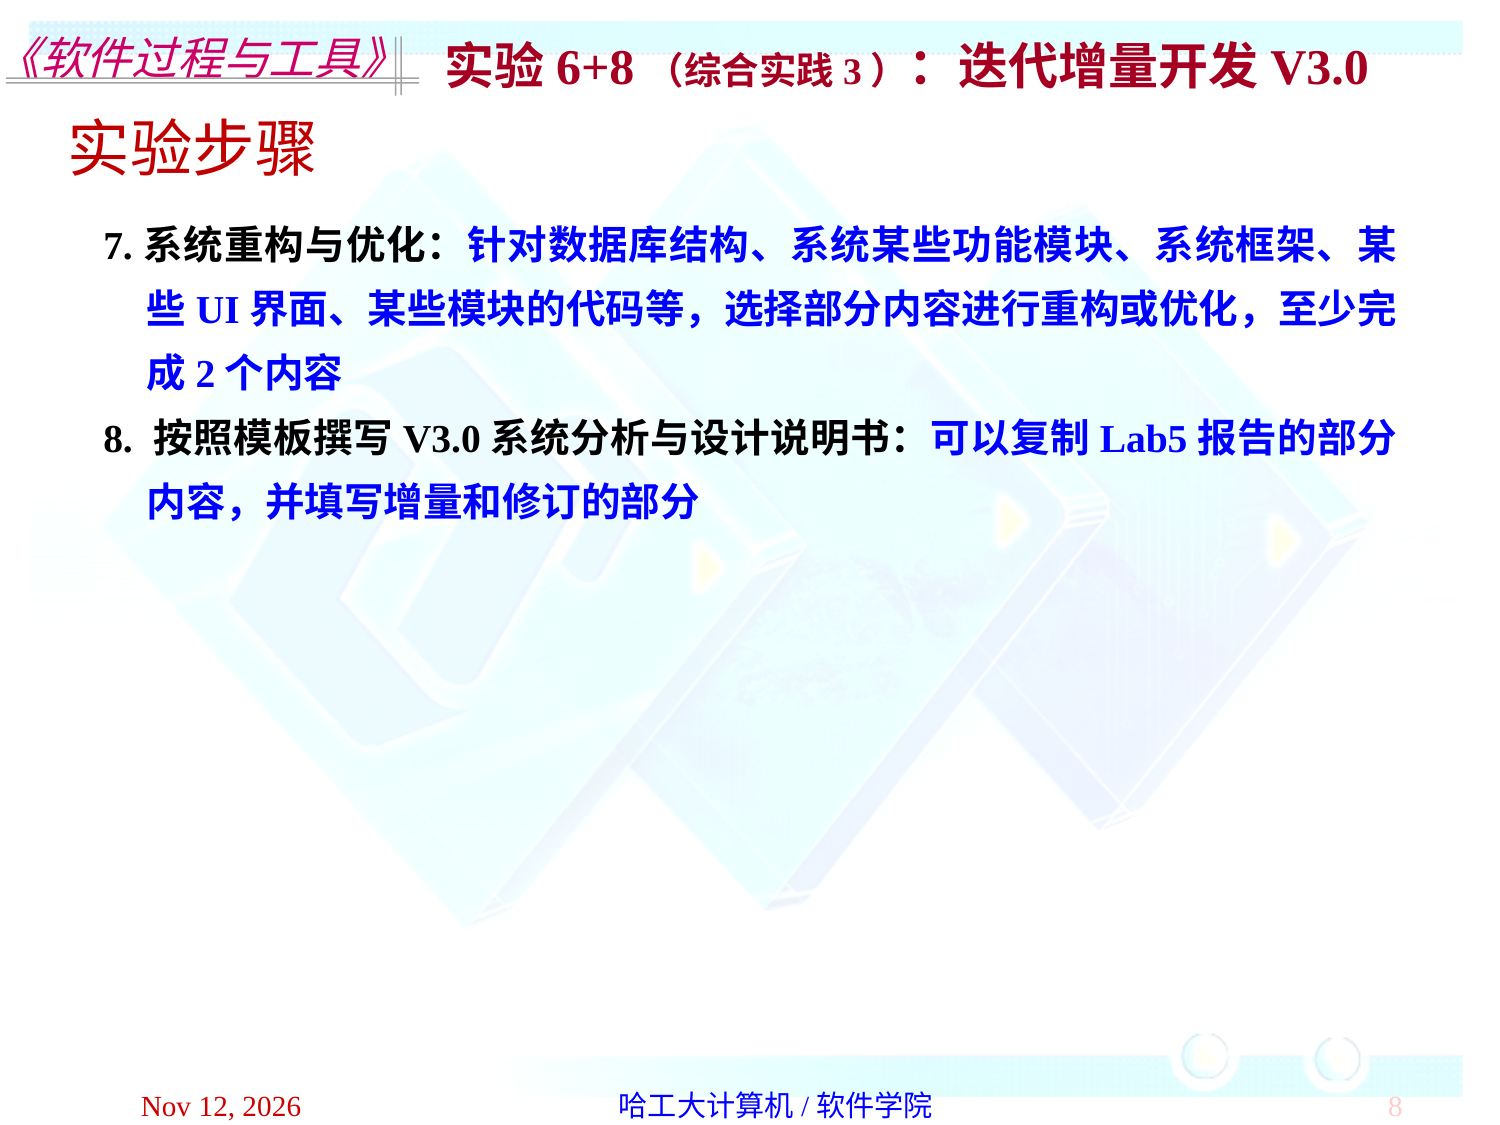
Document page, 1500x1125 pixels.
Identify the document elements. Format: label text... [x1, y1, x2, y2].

text_box 实验6+8（综合实践3）：迭代增量开发V3.0 [484, 27, 1329, 102]
text_box 实验步骤 [53, 101, 1447, 209]
text_box 7.系统重构与优化：针对数据库结构、系统某些功能模块、系统框架、某些UI界面、某些模块的代码等，选择部分内容进行重构或优化，至少完成2个内容 8. 按照模板撰写V3.0系统分析与设计说明书：可以复制Lab5报告的部分内容，并填写增量和修订的部分 [88, 196, 1412, 1036]
